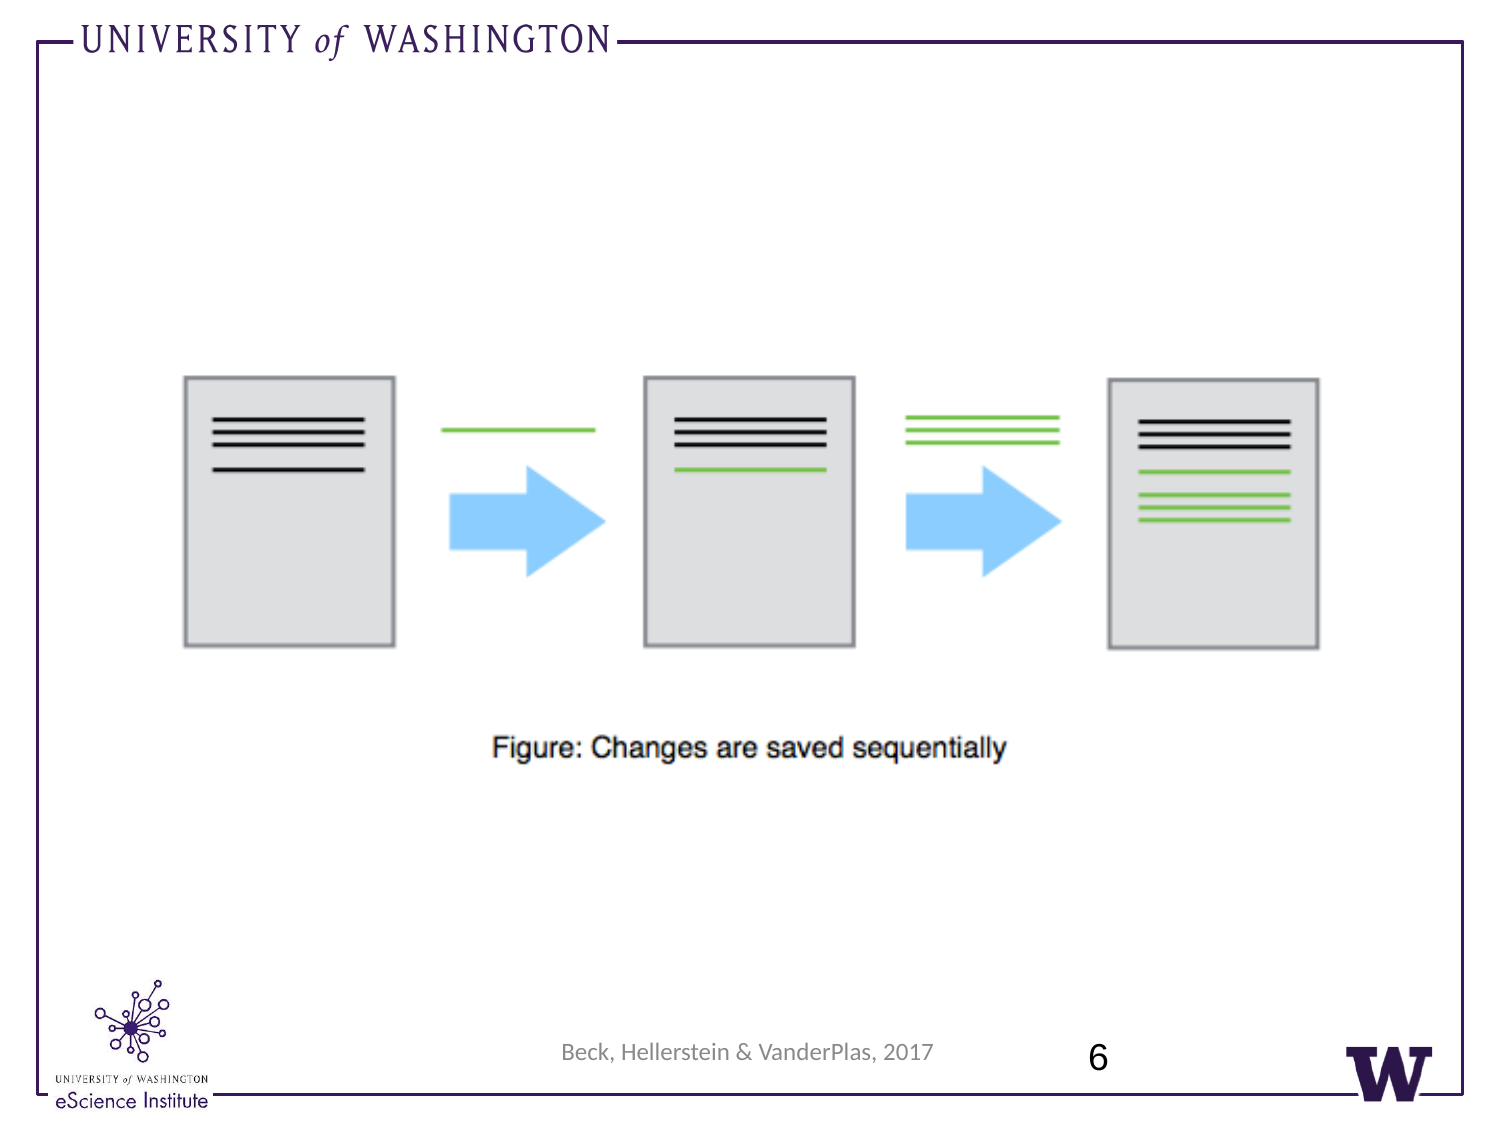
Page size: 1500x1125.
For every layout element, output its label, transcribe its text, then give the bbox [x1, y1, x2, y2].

footer Beck, Hellerstein & VanderPlas, 2017 [510, 1027, 986, 1088]
picture [1339, 1041, 1438, 1107]
picture [48, 978, 213, 1113]
text_box 6 [1073, 1024, 1300, 1085]
picture [81, 24, 609, 61]
picture [145, 347, 1353, 778]
